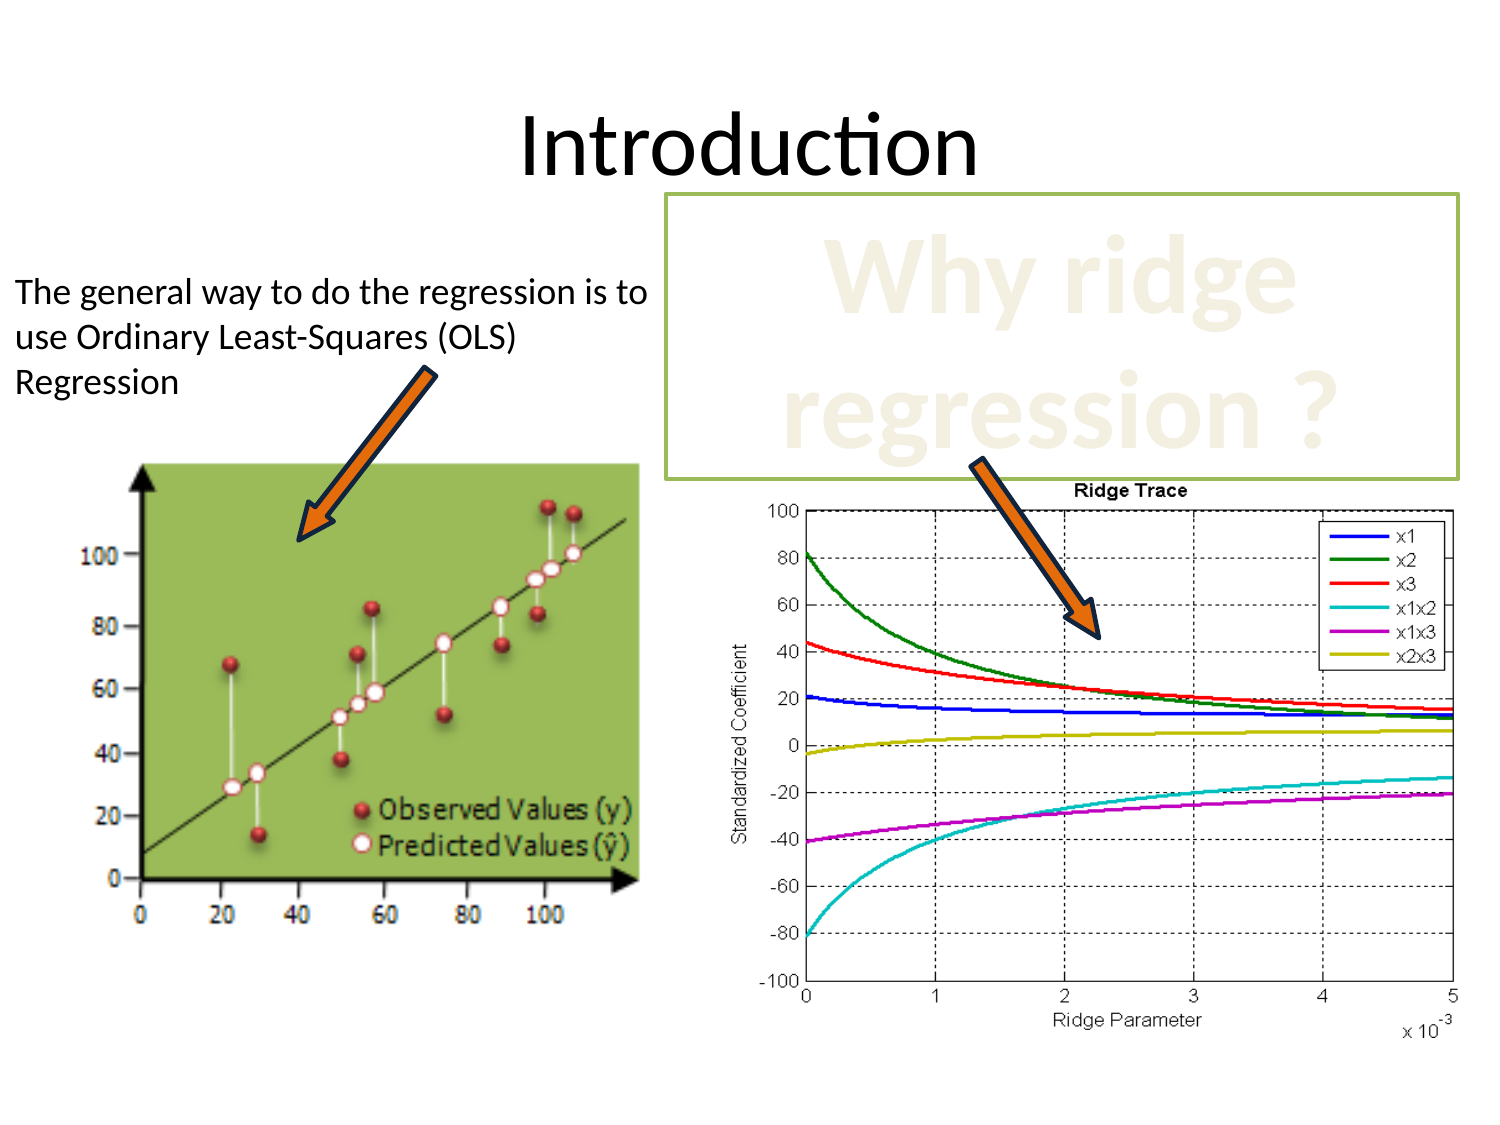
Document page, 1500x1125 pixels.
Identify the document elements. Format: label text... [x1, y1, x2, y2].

text_box The general way to do the regression is to use Ordinary Least-Squares (OLS) Regression [0, 259, 666, 410]
title Introduction [75, 45, 1425, 233]
text_box [968, 455, 1001, 480]
text_box Why ridge regression ? [664, 192, 1460, 481]
text_box [364, 364, 439, 440]
picture [730, 481, 1459, 1038]
picture [74, 441, 666, 932]
